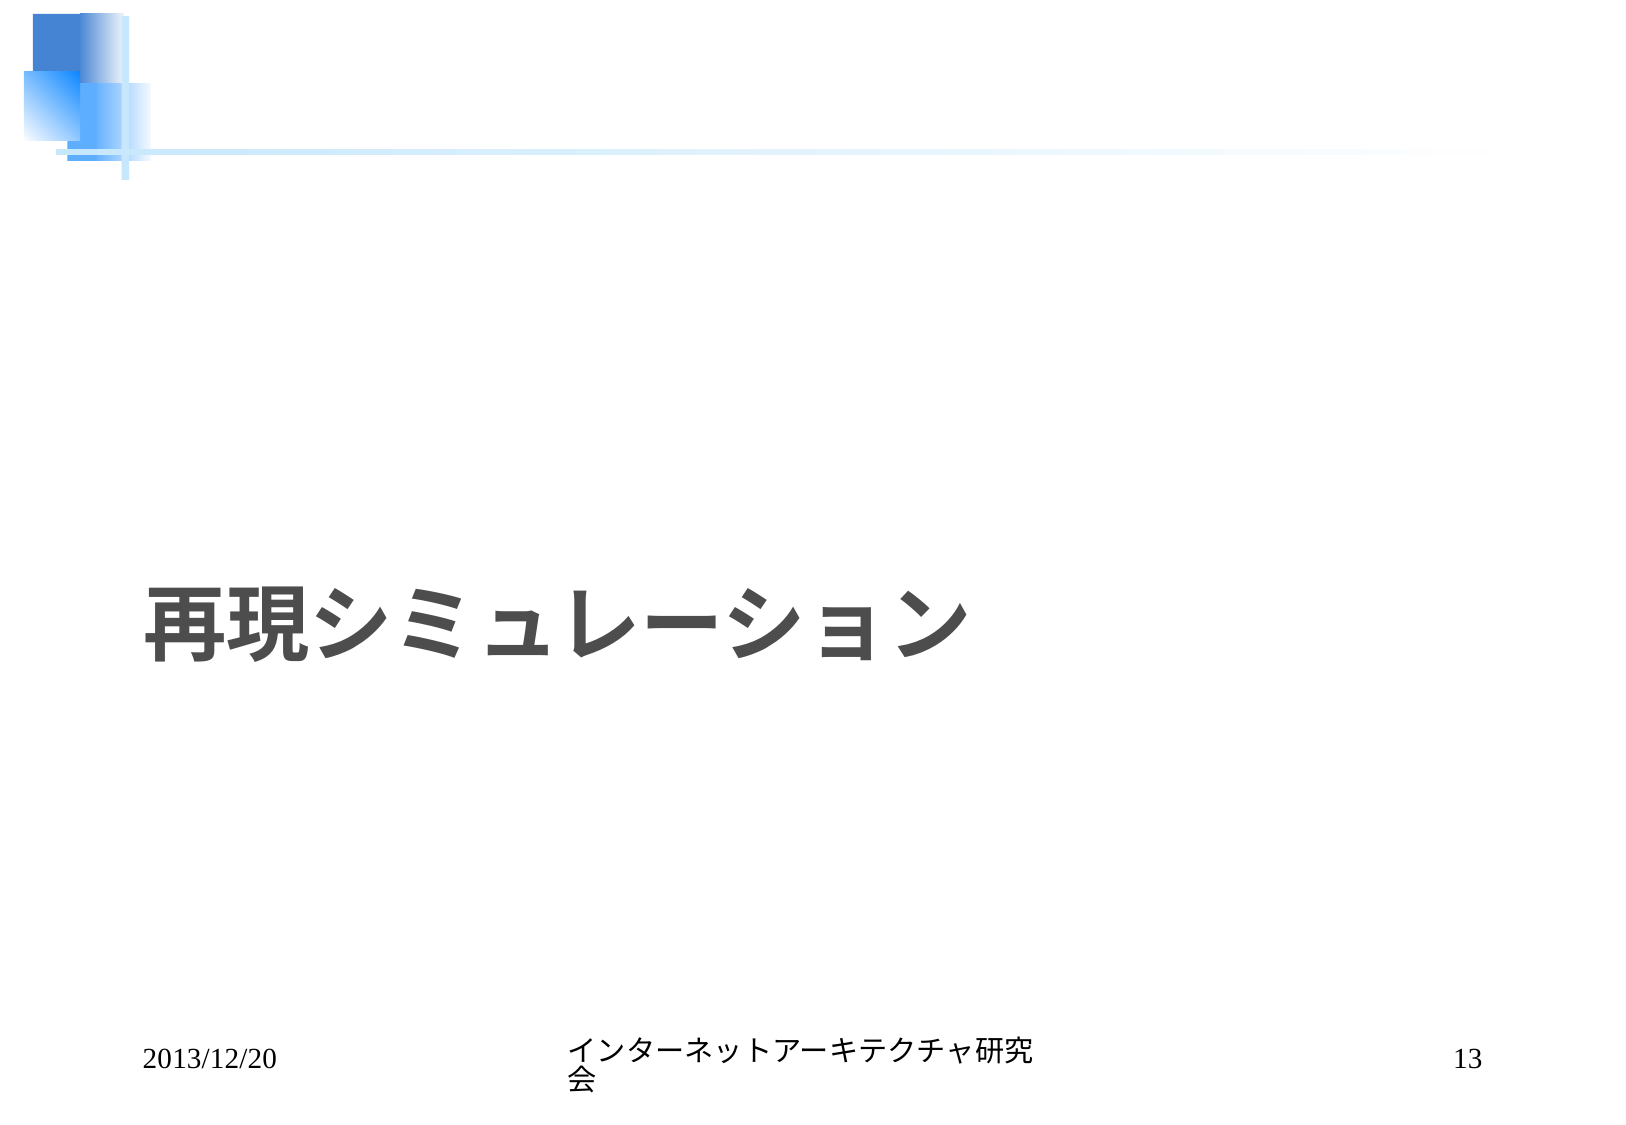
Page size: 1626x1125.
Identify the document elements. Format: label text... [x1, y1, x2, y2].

slide_number 13 [1159, 1035, 1498, 1083]
title 再現シミュレーション [128, 563, 1510, 787]
footer インターネットアーキテクチャ研究会 [552, 1035, 1068, 1083]
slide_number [127, 1034, 467, 1083]
